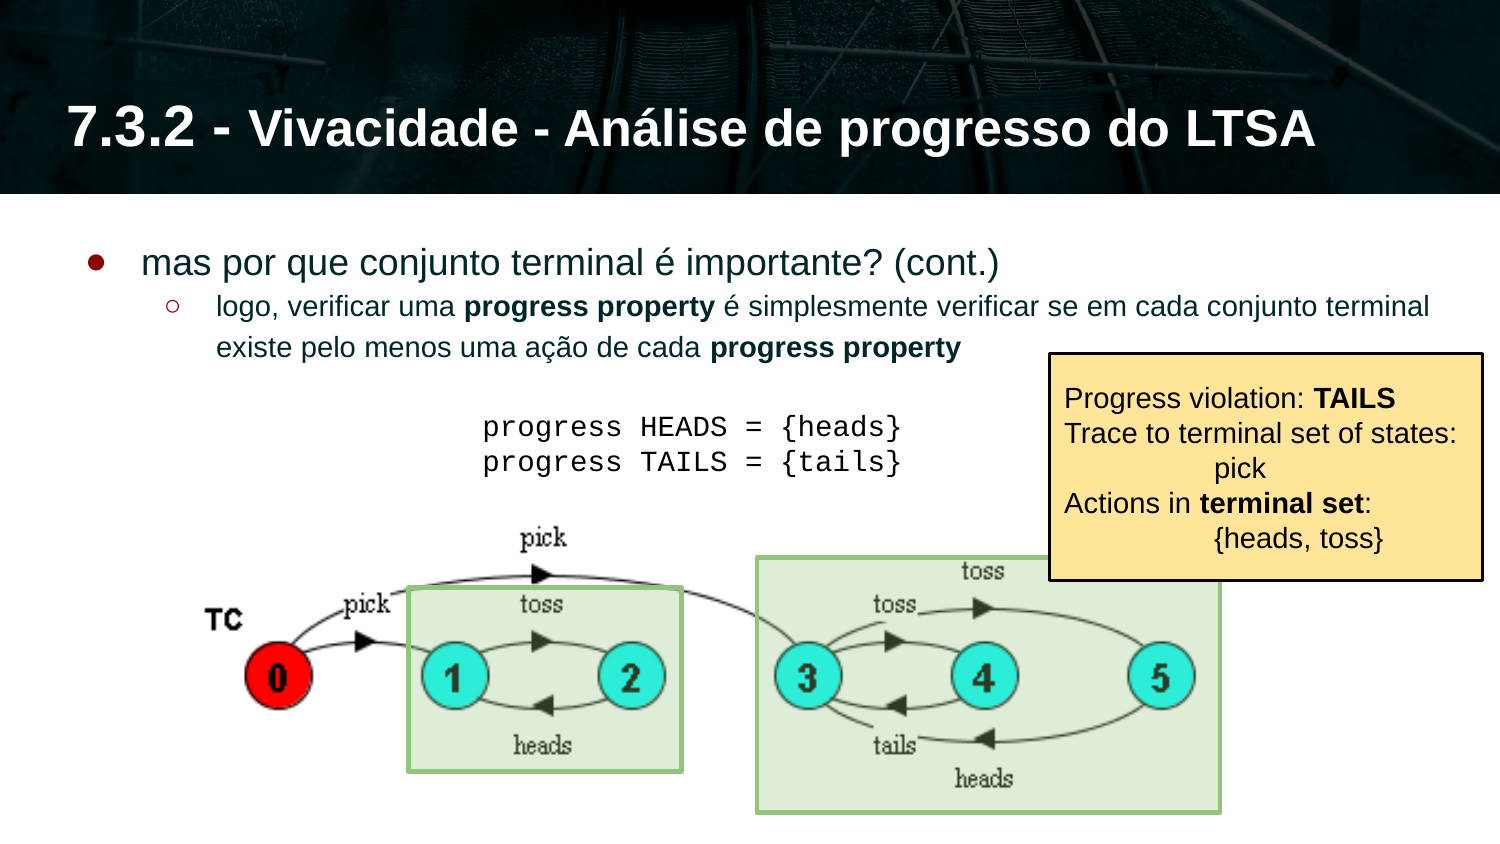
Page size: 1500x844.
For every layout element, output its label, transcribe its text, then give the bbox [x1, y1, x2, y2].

text_box [1216, 581, 1220, 813]
text_box progress HEADS = {heads} progress TAILS = {tails} [467, 378, 960, 506]
picture [190, 518, 1214, 808]
title 7.3.2 - Vivacidade - Análise de progresso do LTSA [51, 72, 1449, 167]
text_box Progress violation: TAILS Trace to terminal set of states: pick Actions in terminal set: {heads, toss} [1049, 353, 1483, 581]
picture [0, 0, 1500, 194]
list mas por que conjunto terminal é importante? (cont.) logo, verificar uma progress property é simplesmente verificar se em cada conjunto terminal existe pelo menos uma ação de cada progress property [51, 215, 1449, 400]
